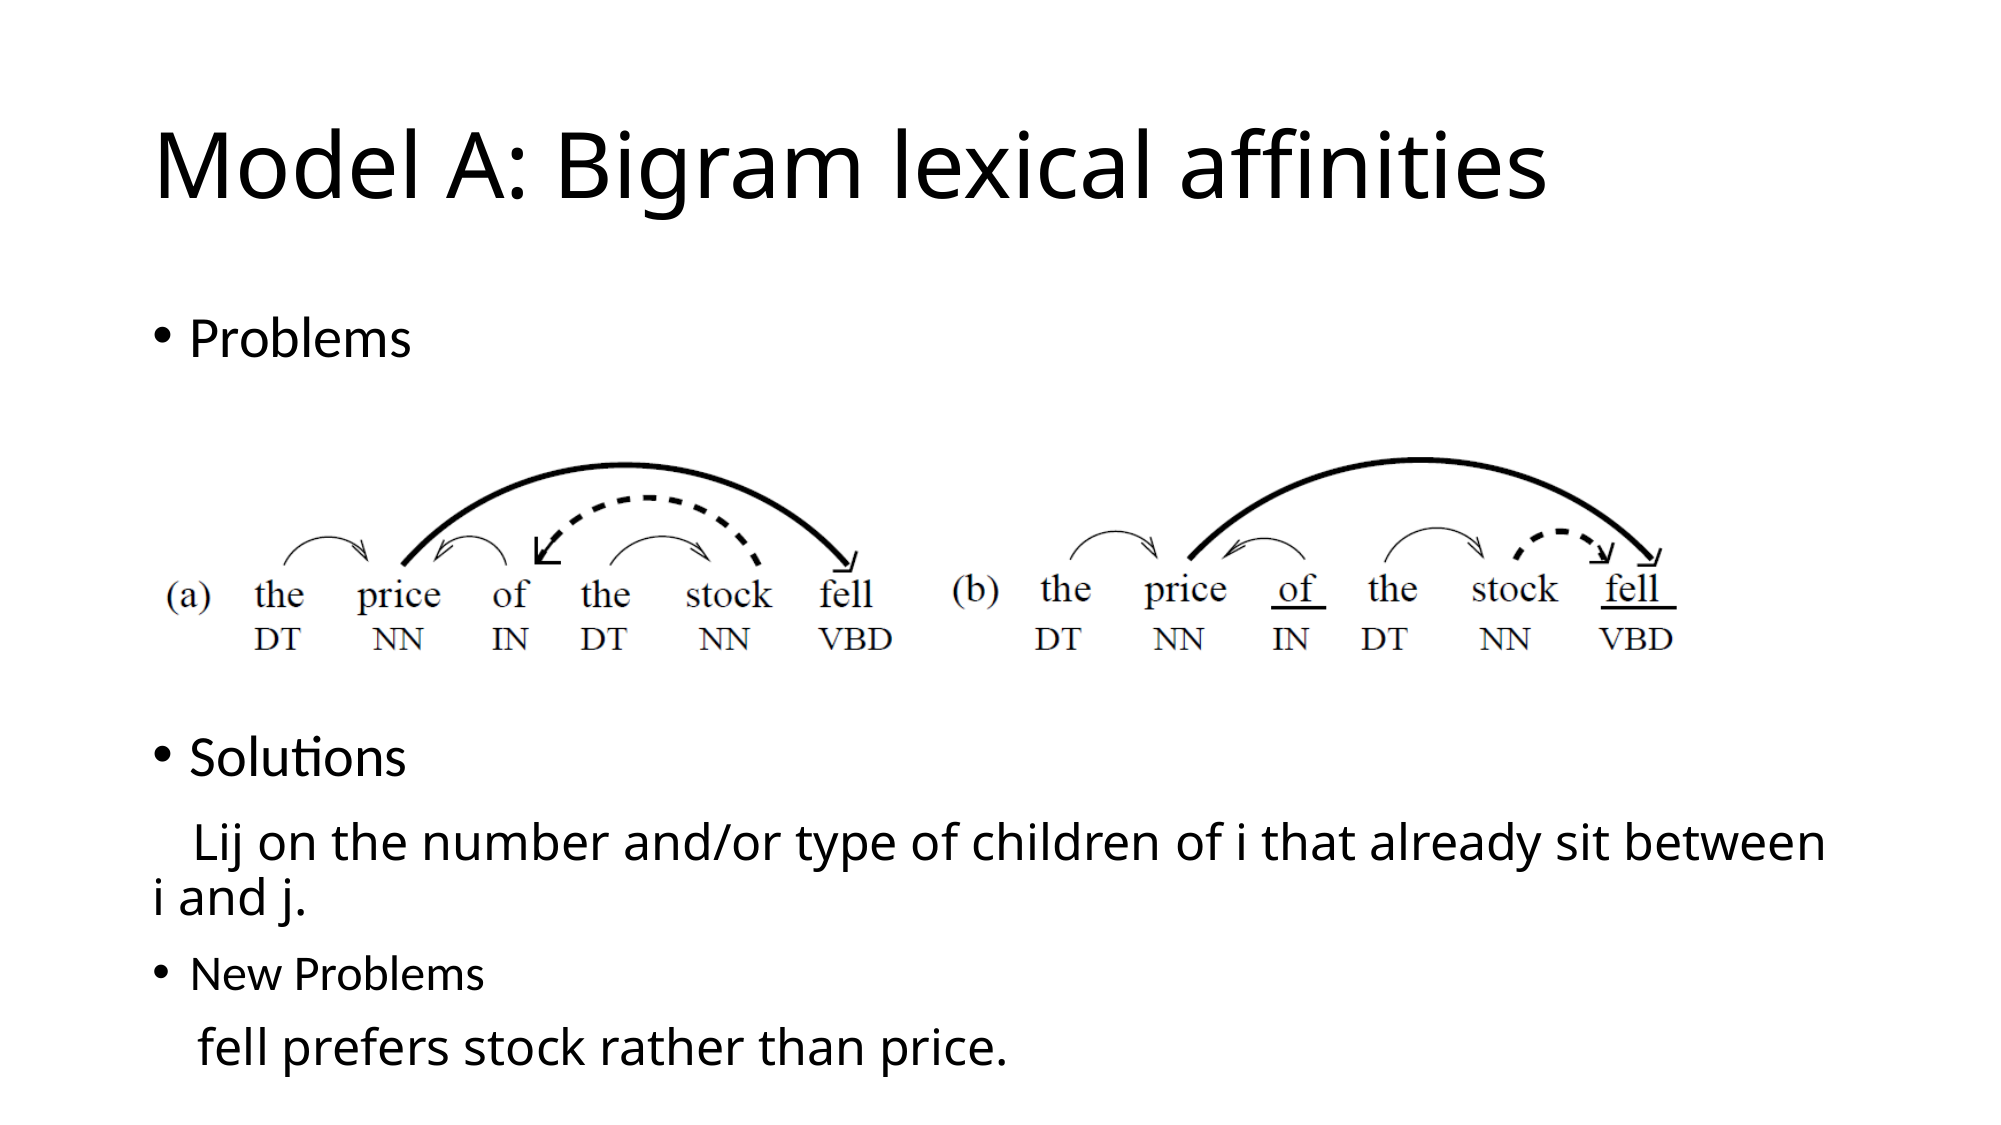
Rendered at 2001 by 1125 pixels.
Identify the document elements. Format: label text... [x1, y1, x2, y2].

picture [137, 396, 1717, 703]
list Problems Solutions Lij on the number and/or type of children of i that already sit between i and j. New Problems fell prefers stock rather than price. [137, 299, 1863, 1035]
title Model A: Bigram lexical affinities [137, 59, 1863, 278]
